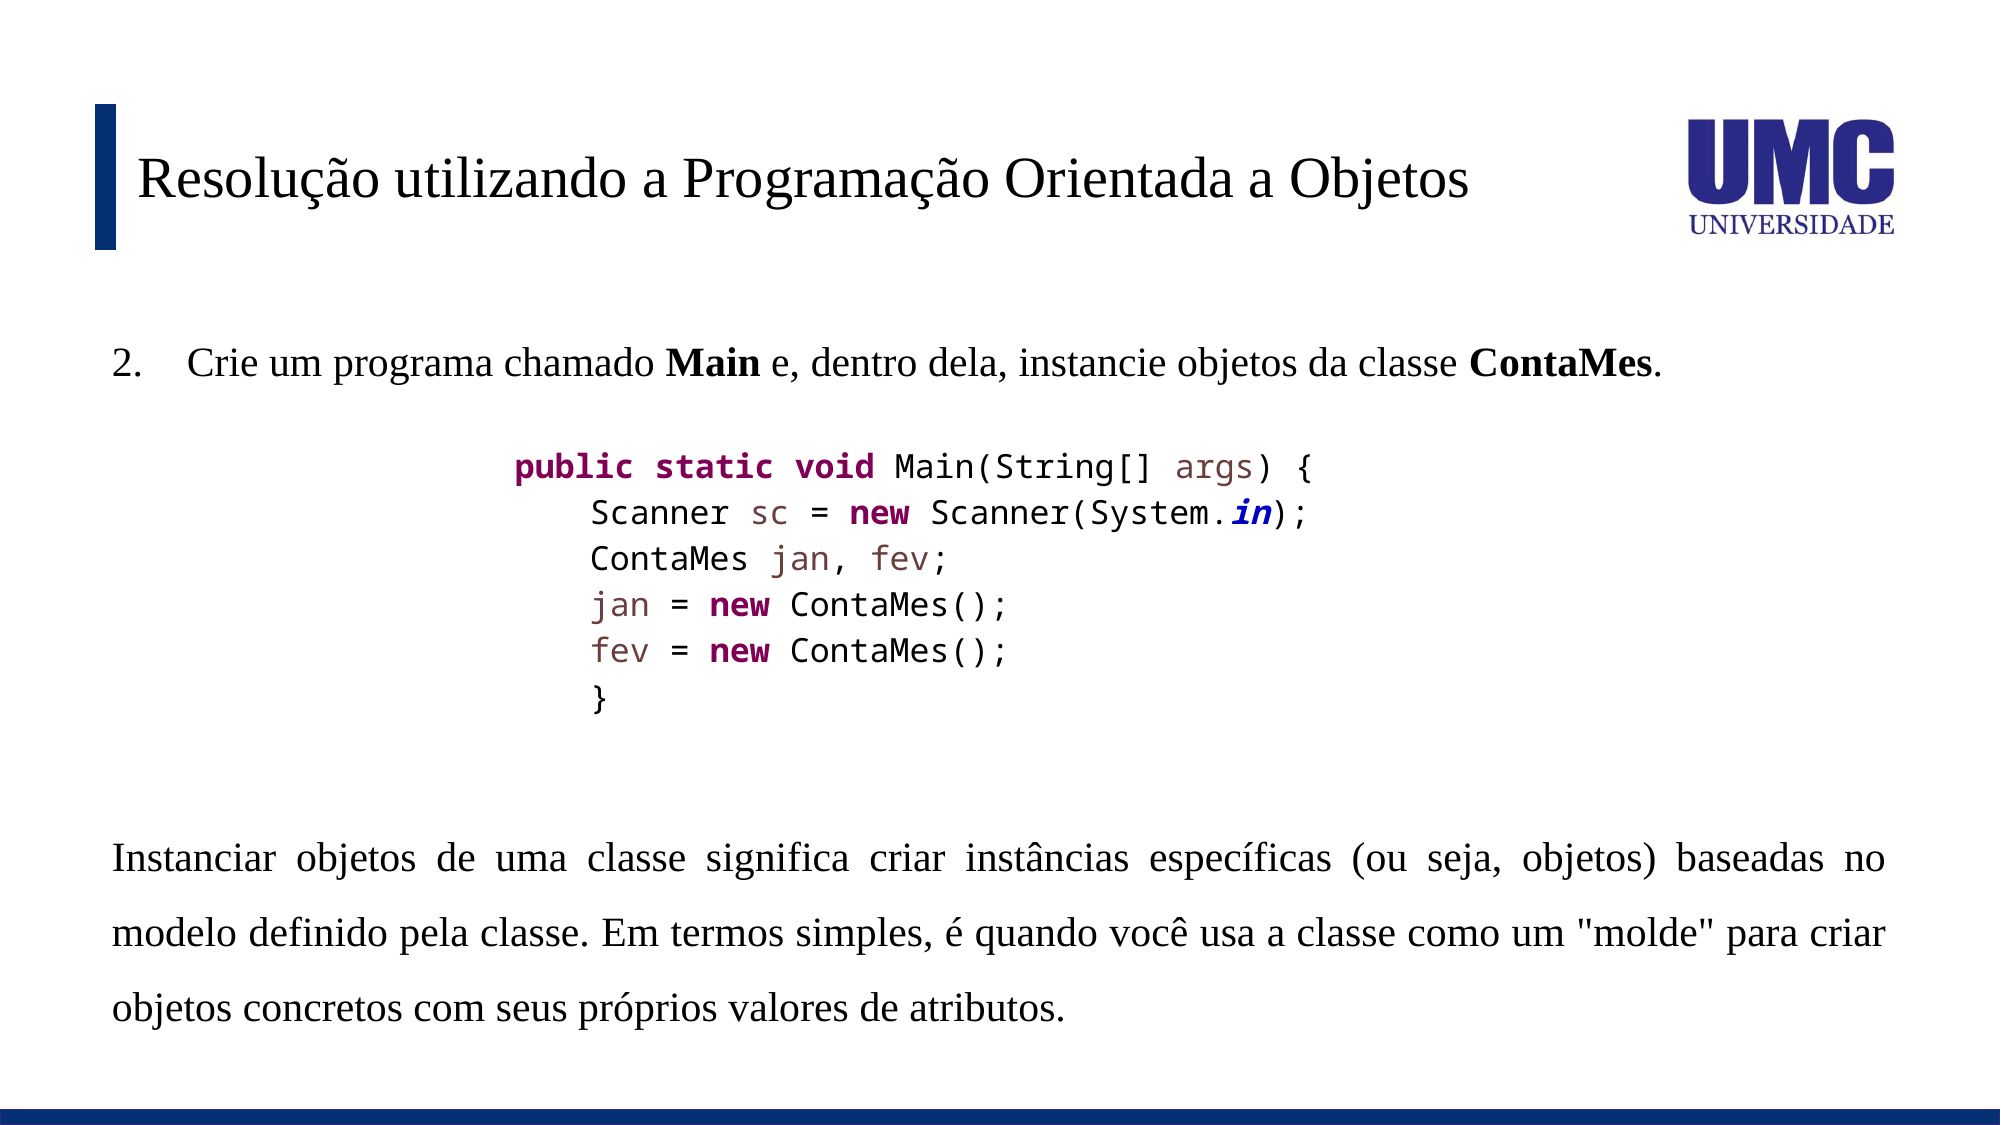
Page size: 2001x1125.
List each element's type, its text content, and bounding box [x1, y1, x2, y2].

title Resolução utilizando a Programação Orientada a Objetos [122, 140, 1667, 214]
picture [95, 104, 116, 250]
list Crie um programa chamado Main e, dentro dela, instancie objetos da classe ContaMes. [97, 302, 1903, 408]
text_box Instanciar objetos de uma classe significa criar instâncias específicas (ou seja, objetos) baseadas no modelo definido pela classe. Em termos simples, é quando você usa a classe como um "molde" para criar objetos concretos com seus próprios valores de atributos. [97, 797, 1903, 1038]
picture [1686, 117, 1896, 237]
picture [1, 1110, 1999, 1124]
text_box public static void Main(String[] args) { Scanner sc = new Scanner(System.in); ContaMes jan, fev; jan = new ContaMes(); fev = new ContaMes(); } [500, 437, 1500, 724]
